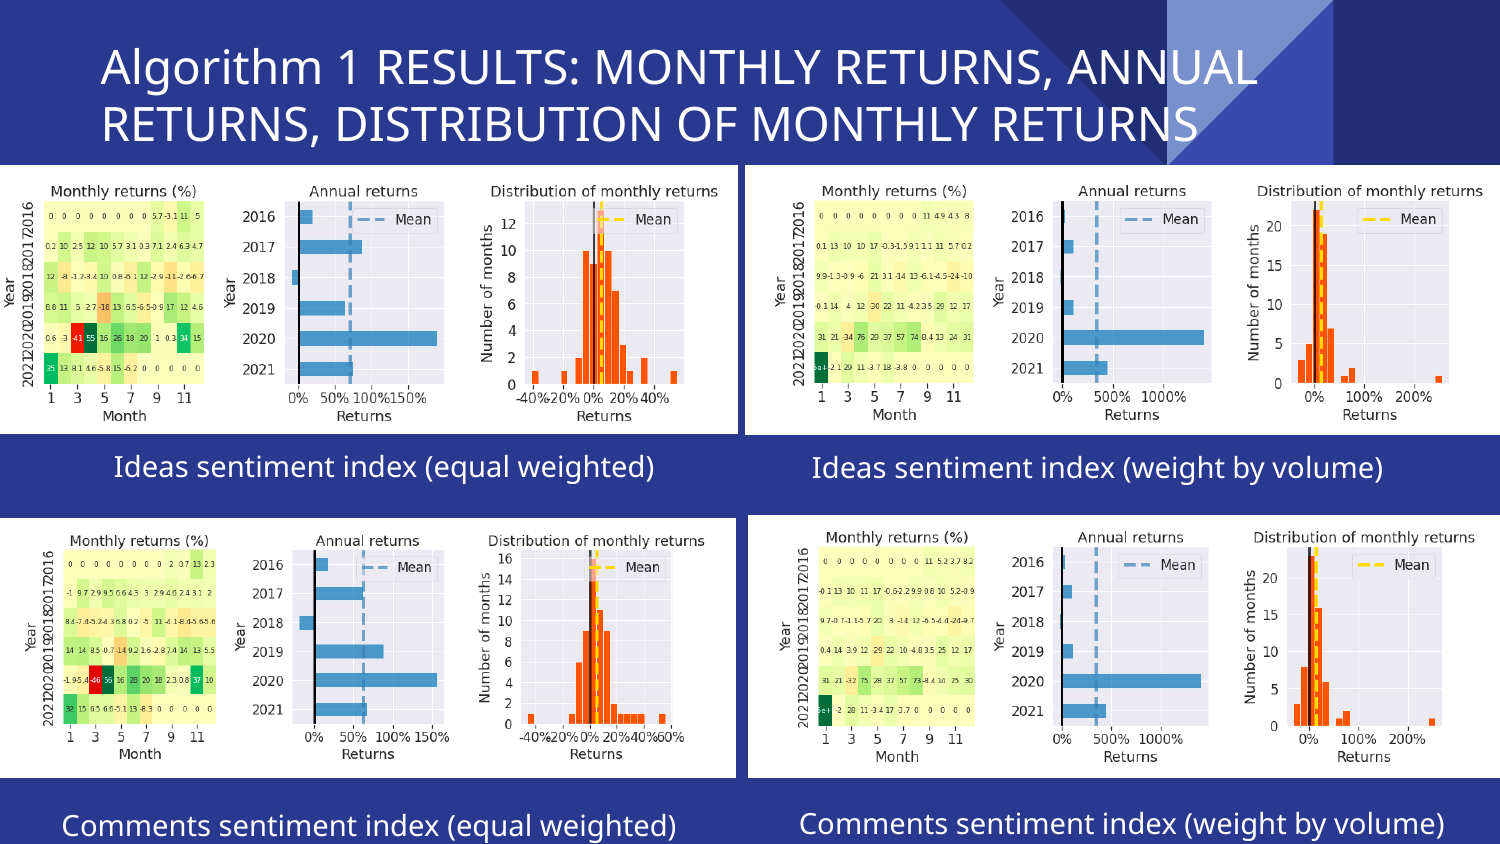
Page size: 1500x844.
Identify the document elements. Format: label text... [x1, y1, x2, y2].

picture [0, 165, 738, 435]
title Algorithm 1 RESULTS: MONTHLY RETURNS, ANNUAL RETURNS, DISTRIBUTION OF MONTHLY RETURNS [85, 28, 1435, 166]
picture [0, 517, 736, 779]
text_box Ideas sentiment index (equal weighted) [32, 441, 737, 499]
text_box Comments sentiment index (equal weighted) [24, 791, 714, 844]
text_box Comments sentiment index (weight by volume) [777, 790, 1466, 844]
text_box Ideas sentiment index (weight by volume) [771, 443, 1424, 499]
picture [748, 515, 1500, 779]
picture [745, 165, 1500, 435]
